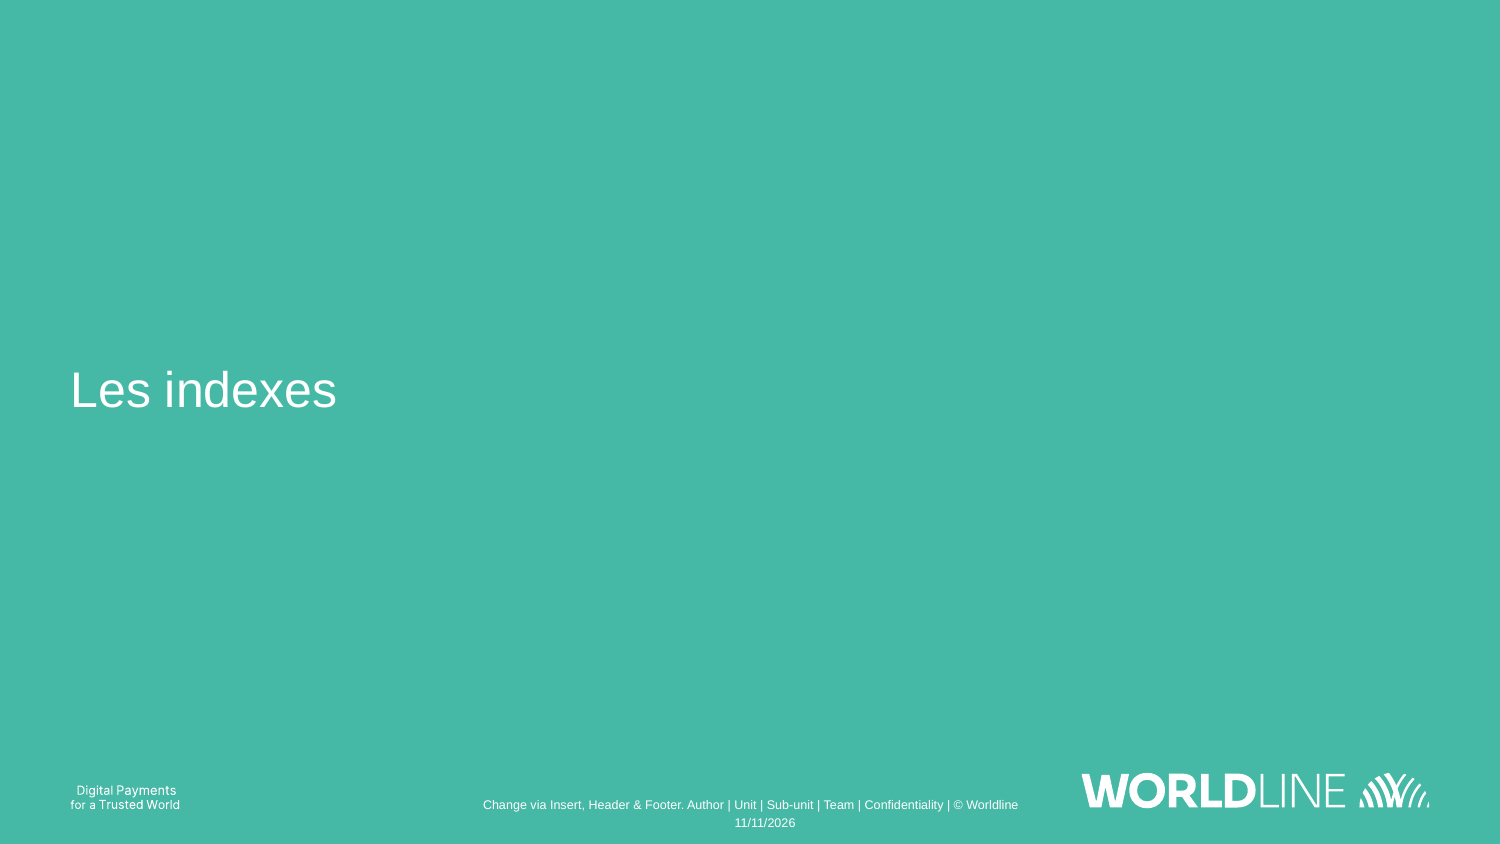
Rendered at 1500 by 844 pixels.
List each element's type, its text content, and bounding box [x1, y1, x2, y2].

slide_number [734, 817, 831, 832]
footer Change via Insert, Header & Footer. Author | Unit | Sub-unit | Team | Confidentiality | © Worldline [460, 799, 1042, 814]
title Les indexes [70, 360, 1430, 433]
